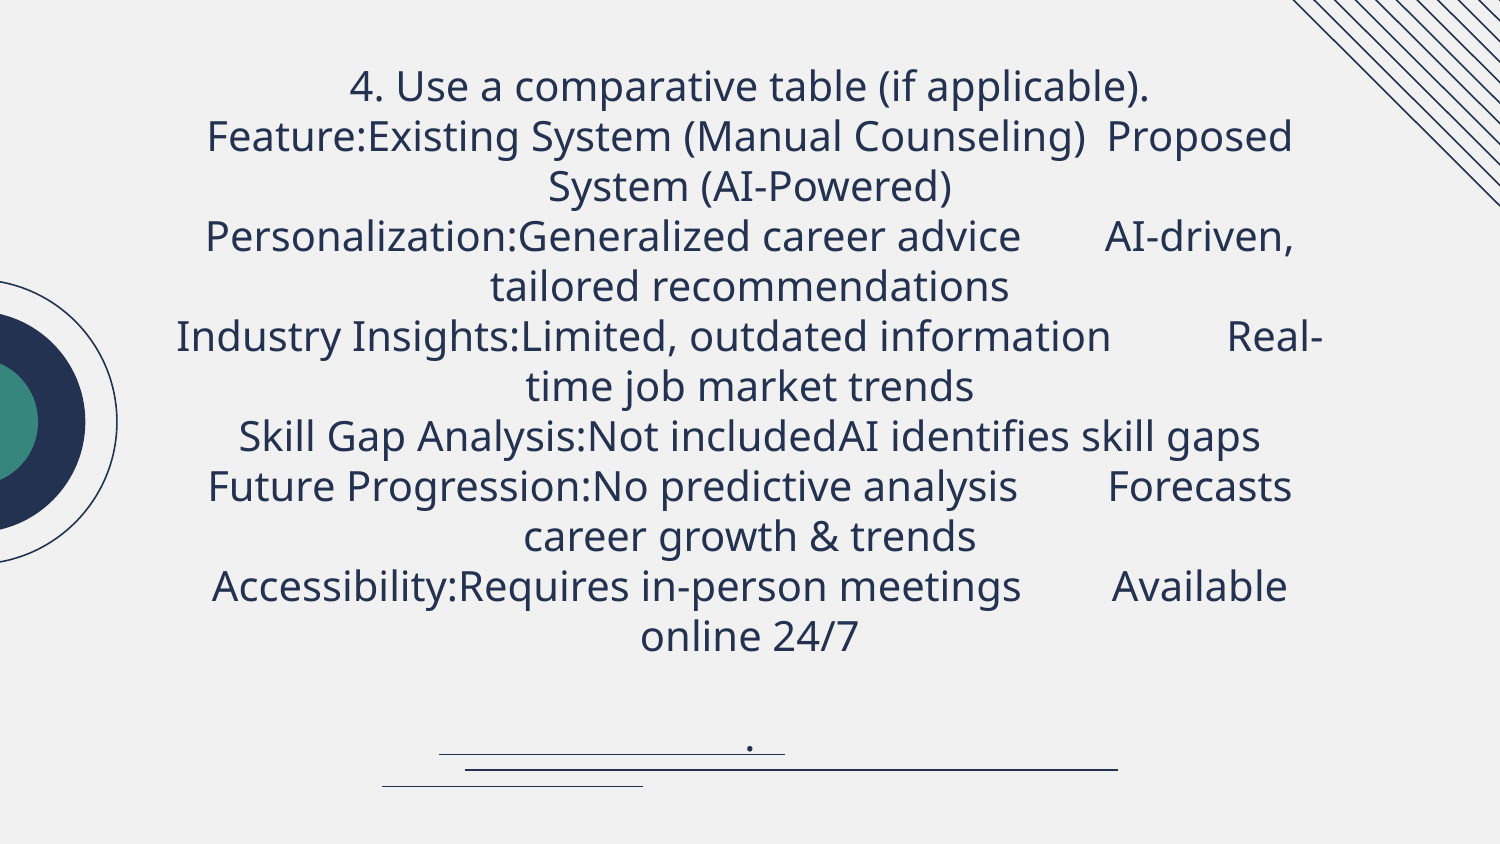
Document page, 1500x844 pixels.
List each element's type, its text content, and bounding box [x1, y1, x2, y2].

title 4. Use a comparative table (if applicable). Feature:Existing System (Manual Counseling) Proposed System (AI-Powered) Personalization:Generalized career advice AI-driven, tailored recommendations Industry Insights:Limited, outdated information Real-time job market trends Skill Gap Analysis:Not included AI identifies skill gaps Future Progression:No predictive analysis Forecasts career growth & trends Accessibility:Requires in-person meetings Available online 24/7 . [143, 45, 1357, 183]
